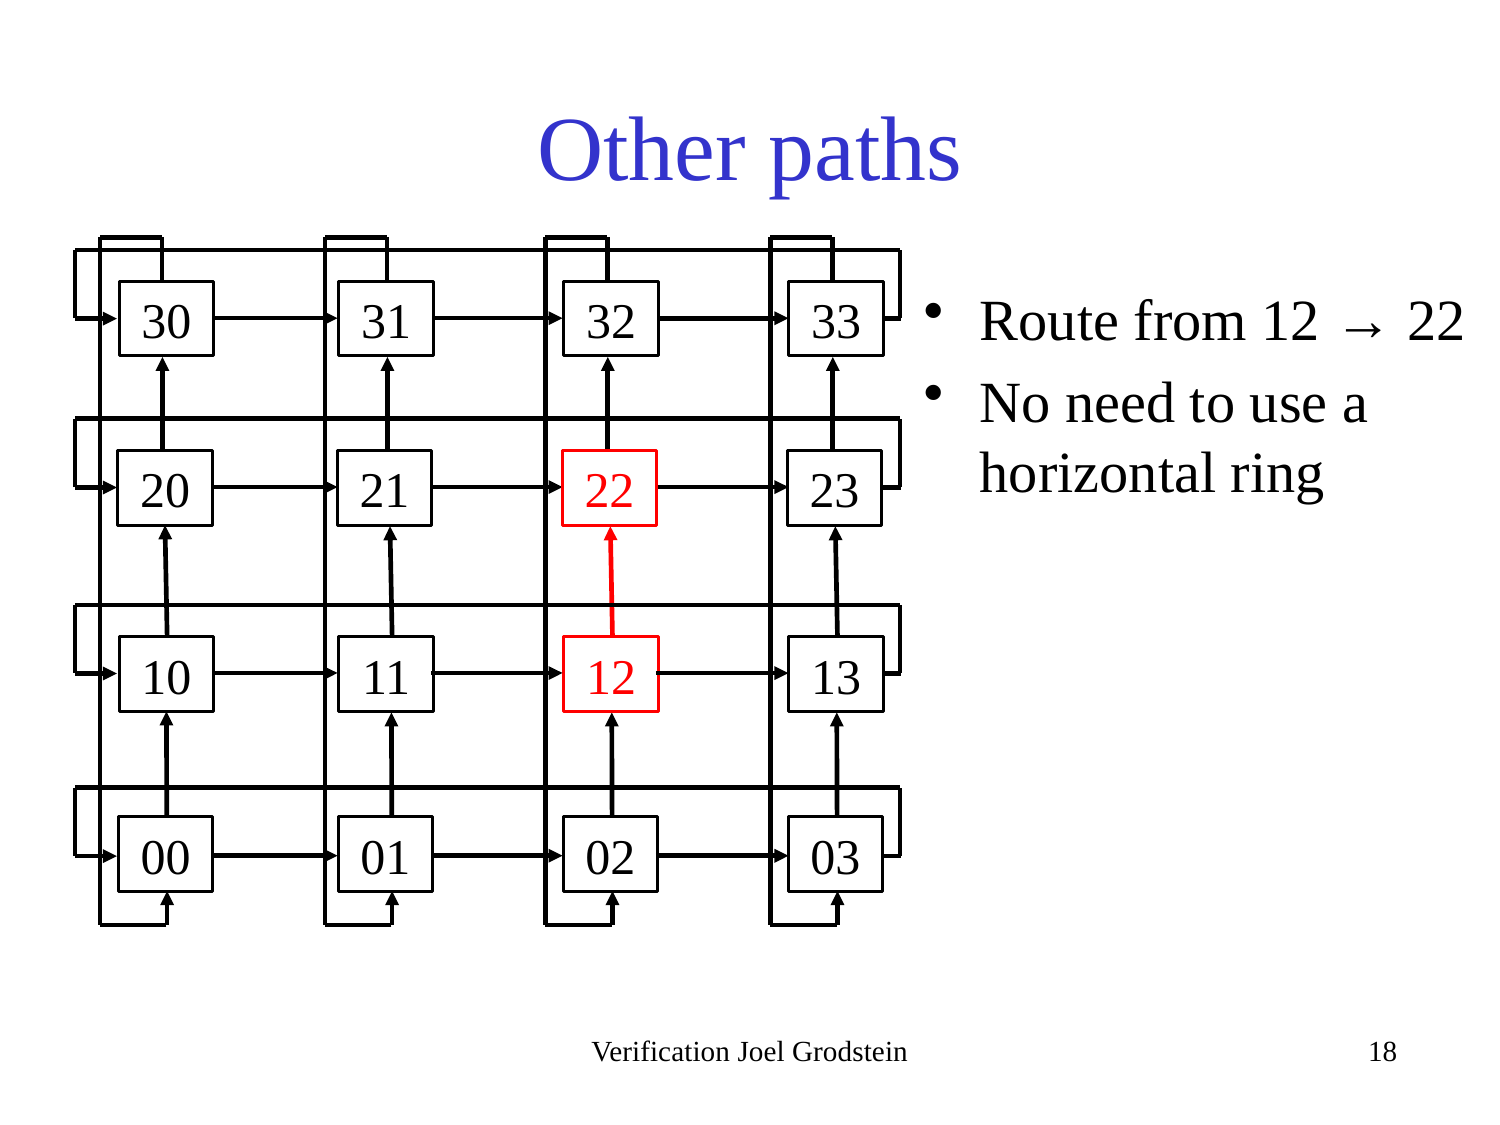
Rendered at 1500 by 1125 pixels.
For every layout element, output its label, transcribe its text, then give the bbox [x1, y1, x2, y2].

text_box 13 [788, 636, 884, 712]
text_box 22 [562, 450, 657, 526]
text_box 00 [118, 816, 213, 892]
text_box 03 [788, 816, 883, 892]
text_box 31 [338, 281, 434, 356]
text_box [164, 614, 168, 636]
text_box 21 [337, 450, 432, 526]
list Route from 12 → 22 No need to use a horizontal ring [908, 275, 1496, 817]
footer Verification Joel Grodstein [512, 1024, 988, 1101]
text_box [389, 526, 393, 604]
text_box 10 [119, 636, 214, 712]
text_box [164, 526, 168, 604]
text_box 23 [787, 450, 882, 526]
text_box 33 [788, 281, 884, 356]
title Other paths [112, 50, 1388, 238]
text_box 01 [338, 816, 433, 892]
text_box 20 [117, 450, 213, 526]
text_box 11 [338, 636, 434, 712]
text_box 32 [563, 281, 659, 356]
text_box 30 [119, 281, 214, 356]
text_box 12 [563, 636, 659, 712]
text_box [389, 614, 393, 636]
text_box 02 [563, 816, 658, 892]
